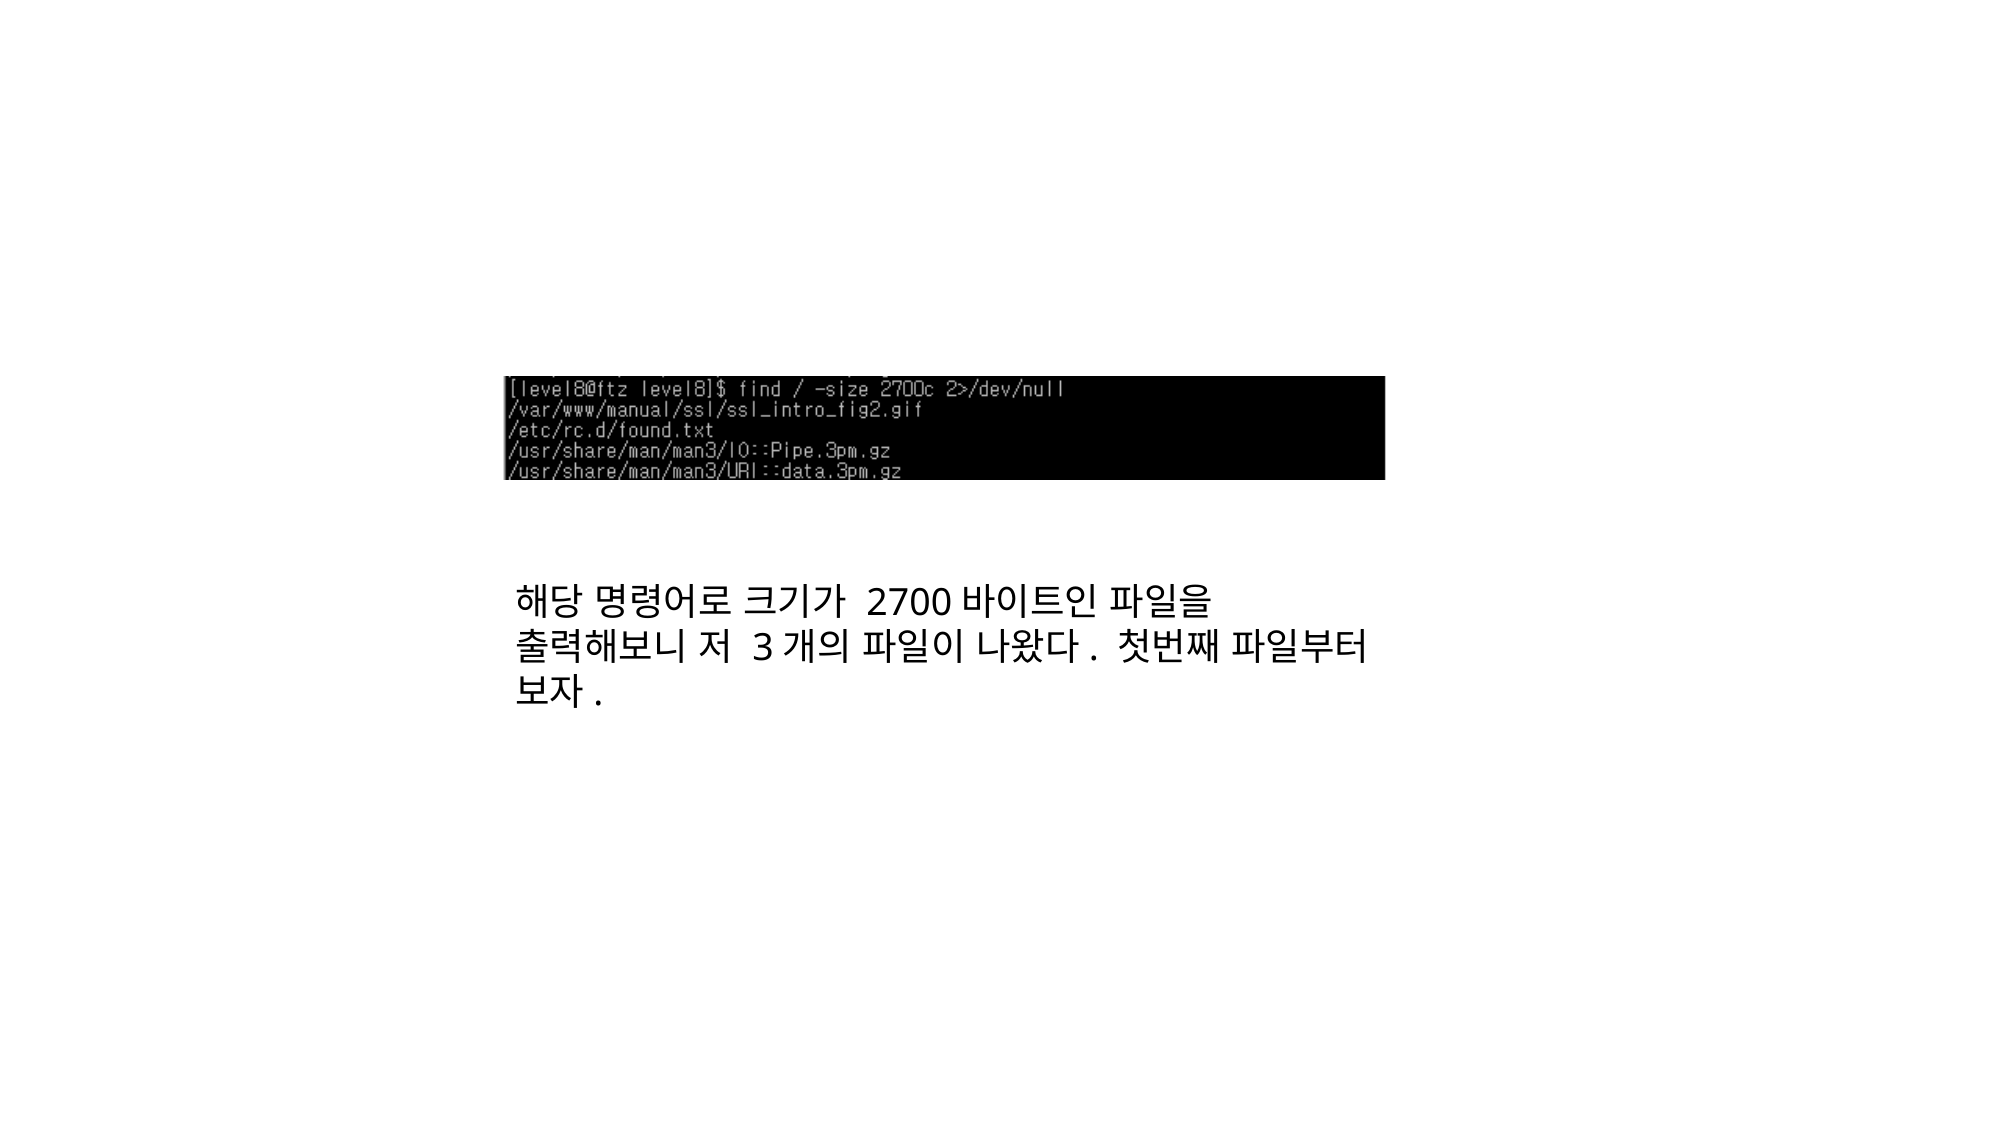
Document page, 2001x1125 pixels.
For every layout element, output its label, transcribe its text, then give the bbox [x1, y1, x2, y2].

picture [503, 375, 1387, 480]
text_box 해당 명령어로 크기가 2700바이트인 파일을 출력해보니 저 3개의 파일이 나왔다. 첫번째 파일부터 보자. [500, 570, 1390, 721]
